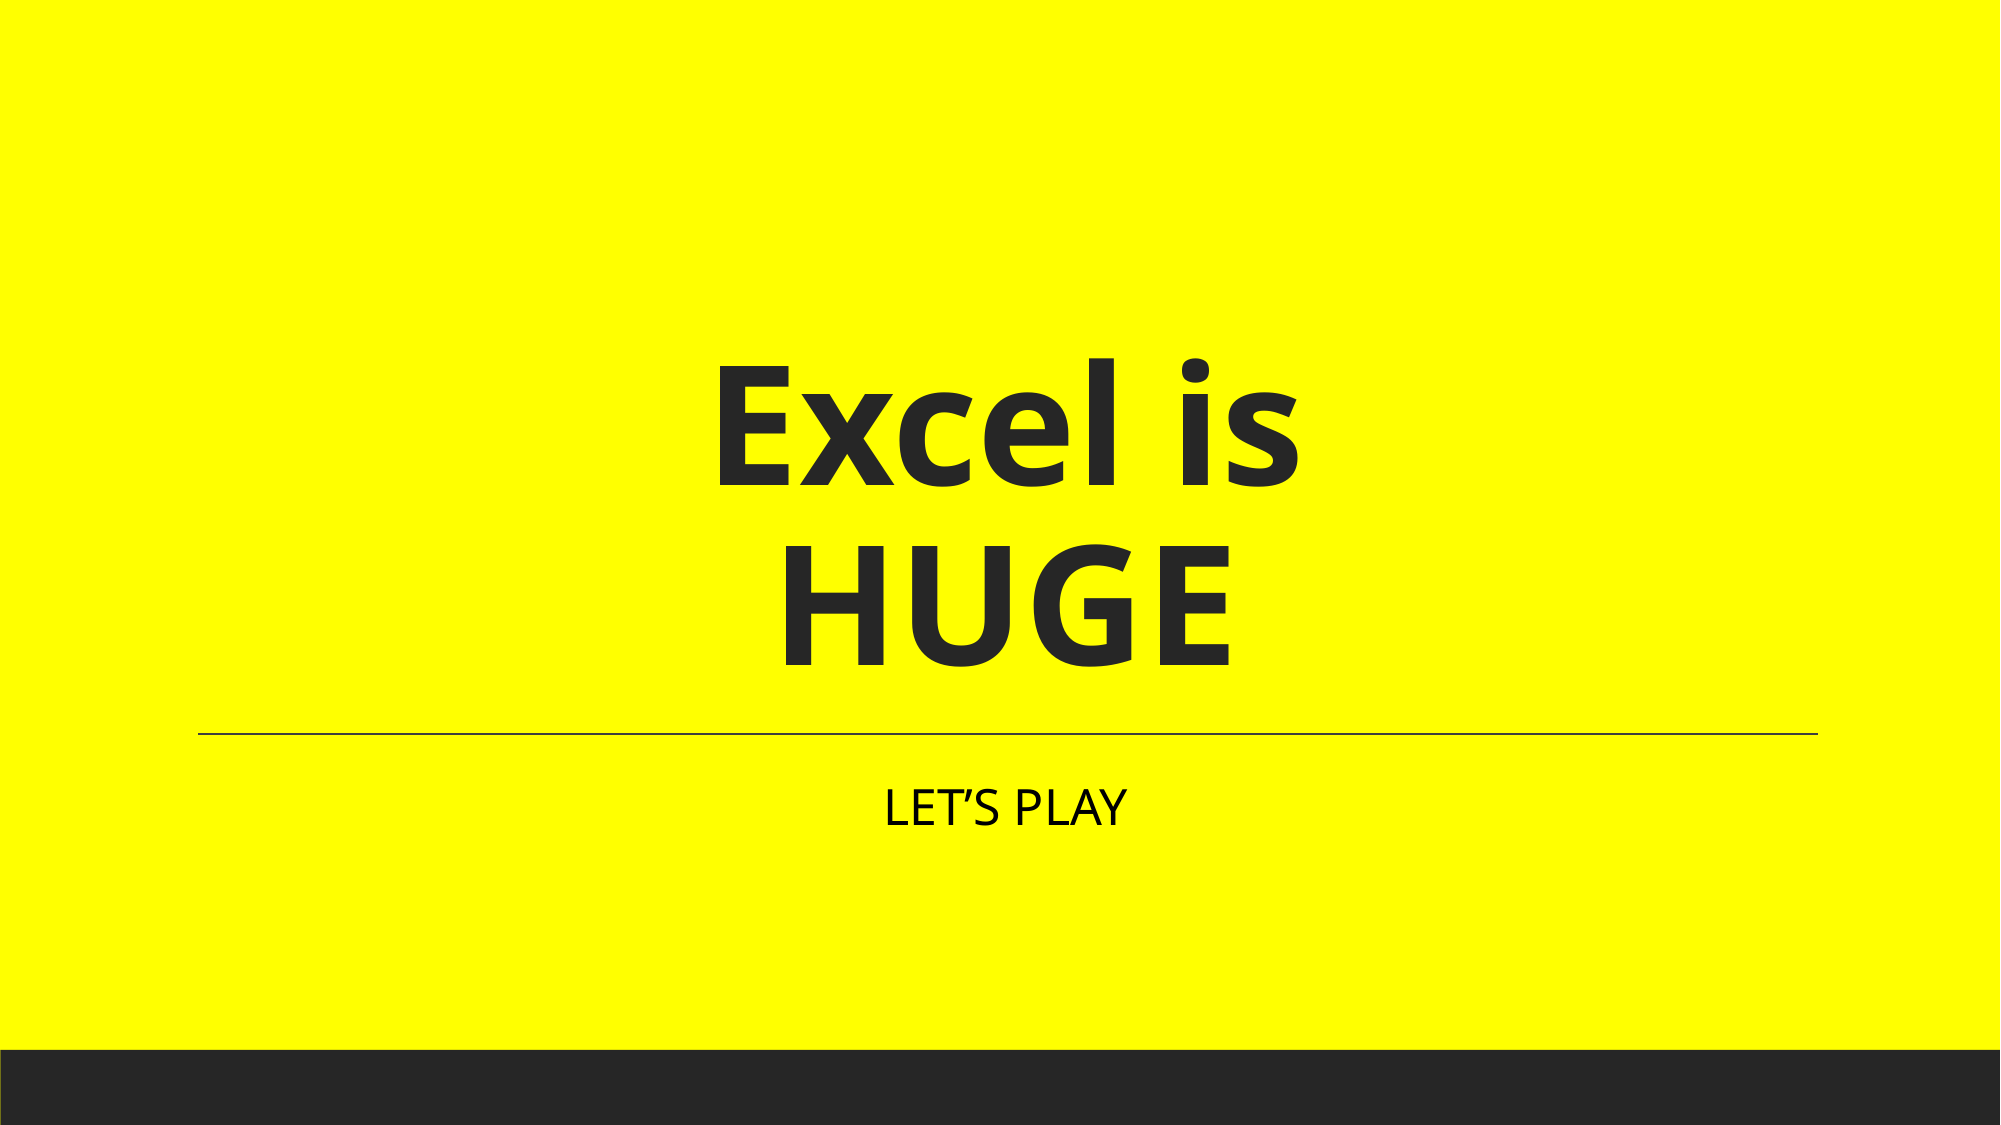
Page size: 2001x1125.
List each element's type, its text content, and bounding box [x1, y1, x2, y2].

title Excel is HUGE [180, 124, 1830, 710]
subtitle LET’S PLAY [180, 761, 1831, 950]
